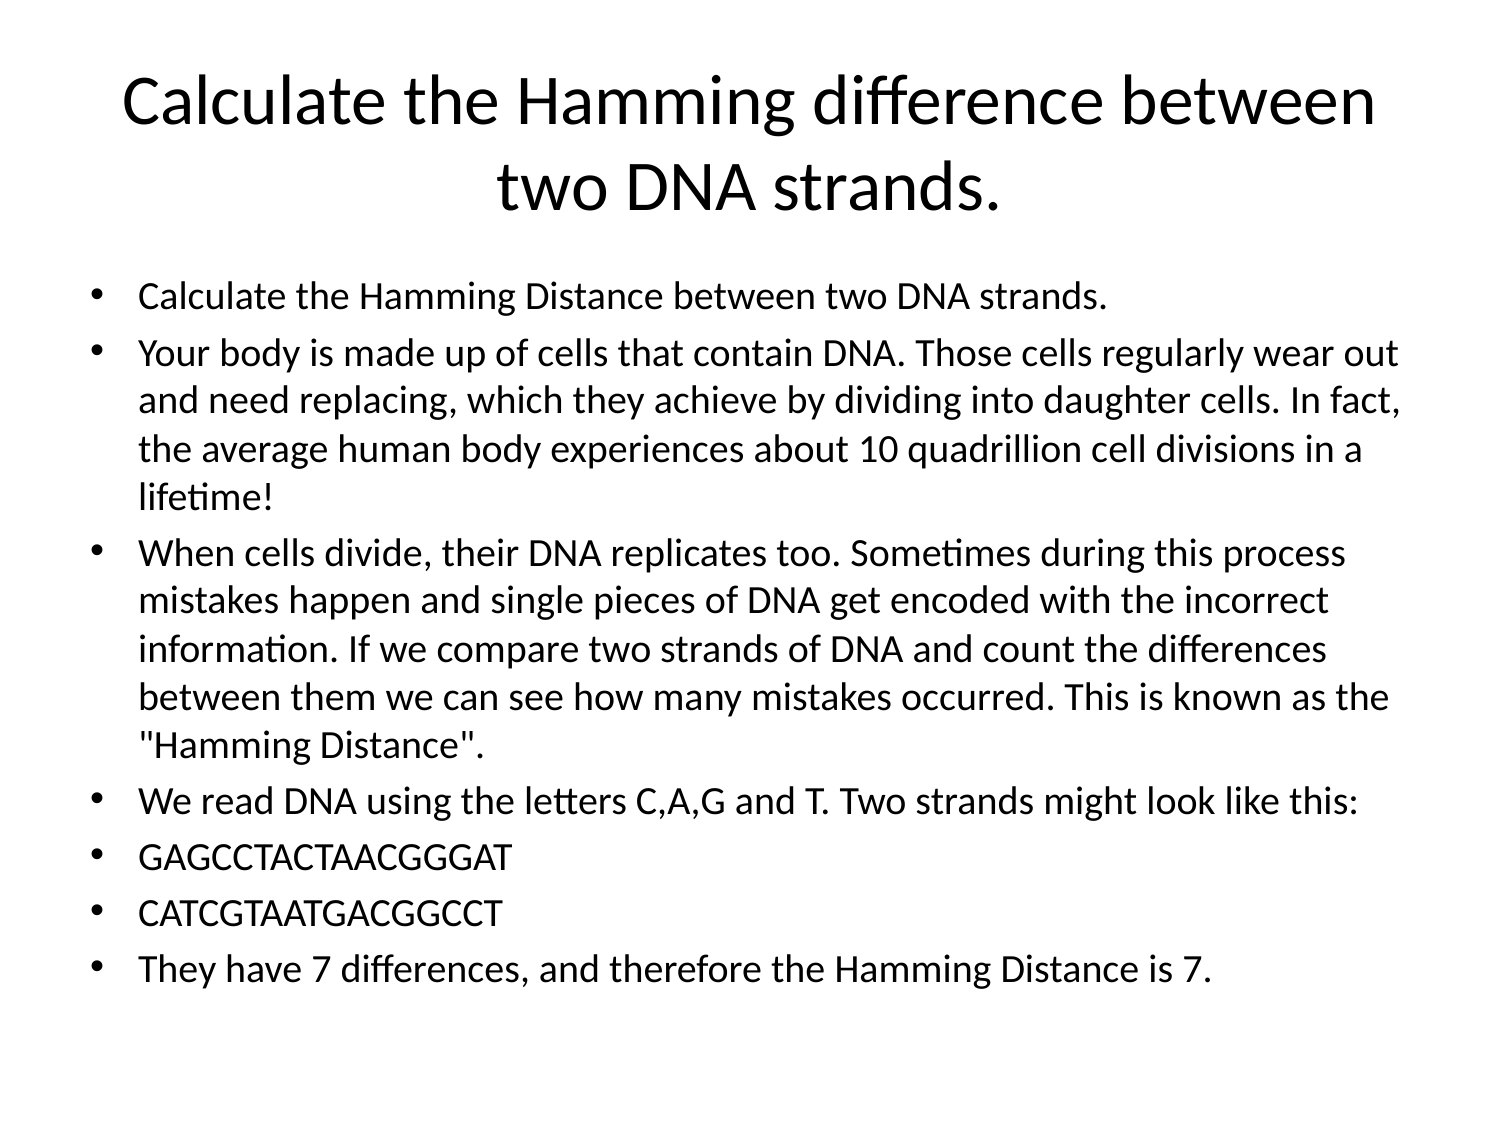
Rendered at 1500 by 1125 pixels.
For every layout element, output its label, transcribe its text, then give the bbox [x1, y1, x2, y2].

list Calculate the Hamming Distance between two DNA strands. Your body is made up of cells that contain DNA. Those cells regularly wear out and need replacing, which they achieve by dividing into daughter cells. In fact, the average human body experiences about 10 quadrillion cell divisions in a lifetime! When cells divide, their DNA replicates too. Sometimes during this process mistakes happen and single pieces of DNA get encoded with the incorrect information. If we compare two strands of DNA and count the differences between them we can see how many mistakes occurred. This is known as the "Hamming Distance". We read DNA using the letters C,A,G and T. Two strands might look like this: GAGCCTACTAACGGGAT CATCGTAATGACGGCCT They have 7 differences, and therefore the Hamming Distance is 7. [75, 262, 1425, 1005]
title Calculate the Hamming difference between two DNA strands. [75, 45, 1425, 233]
